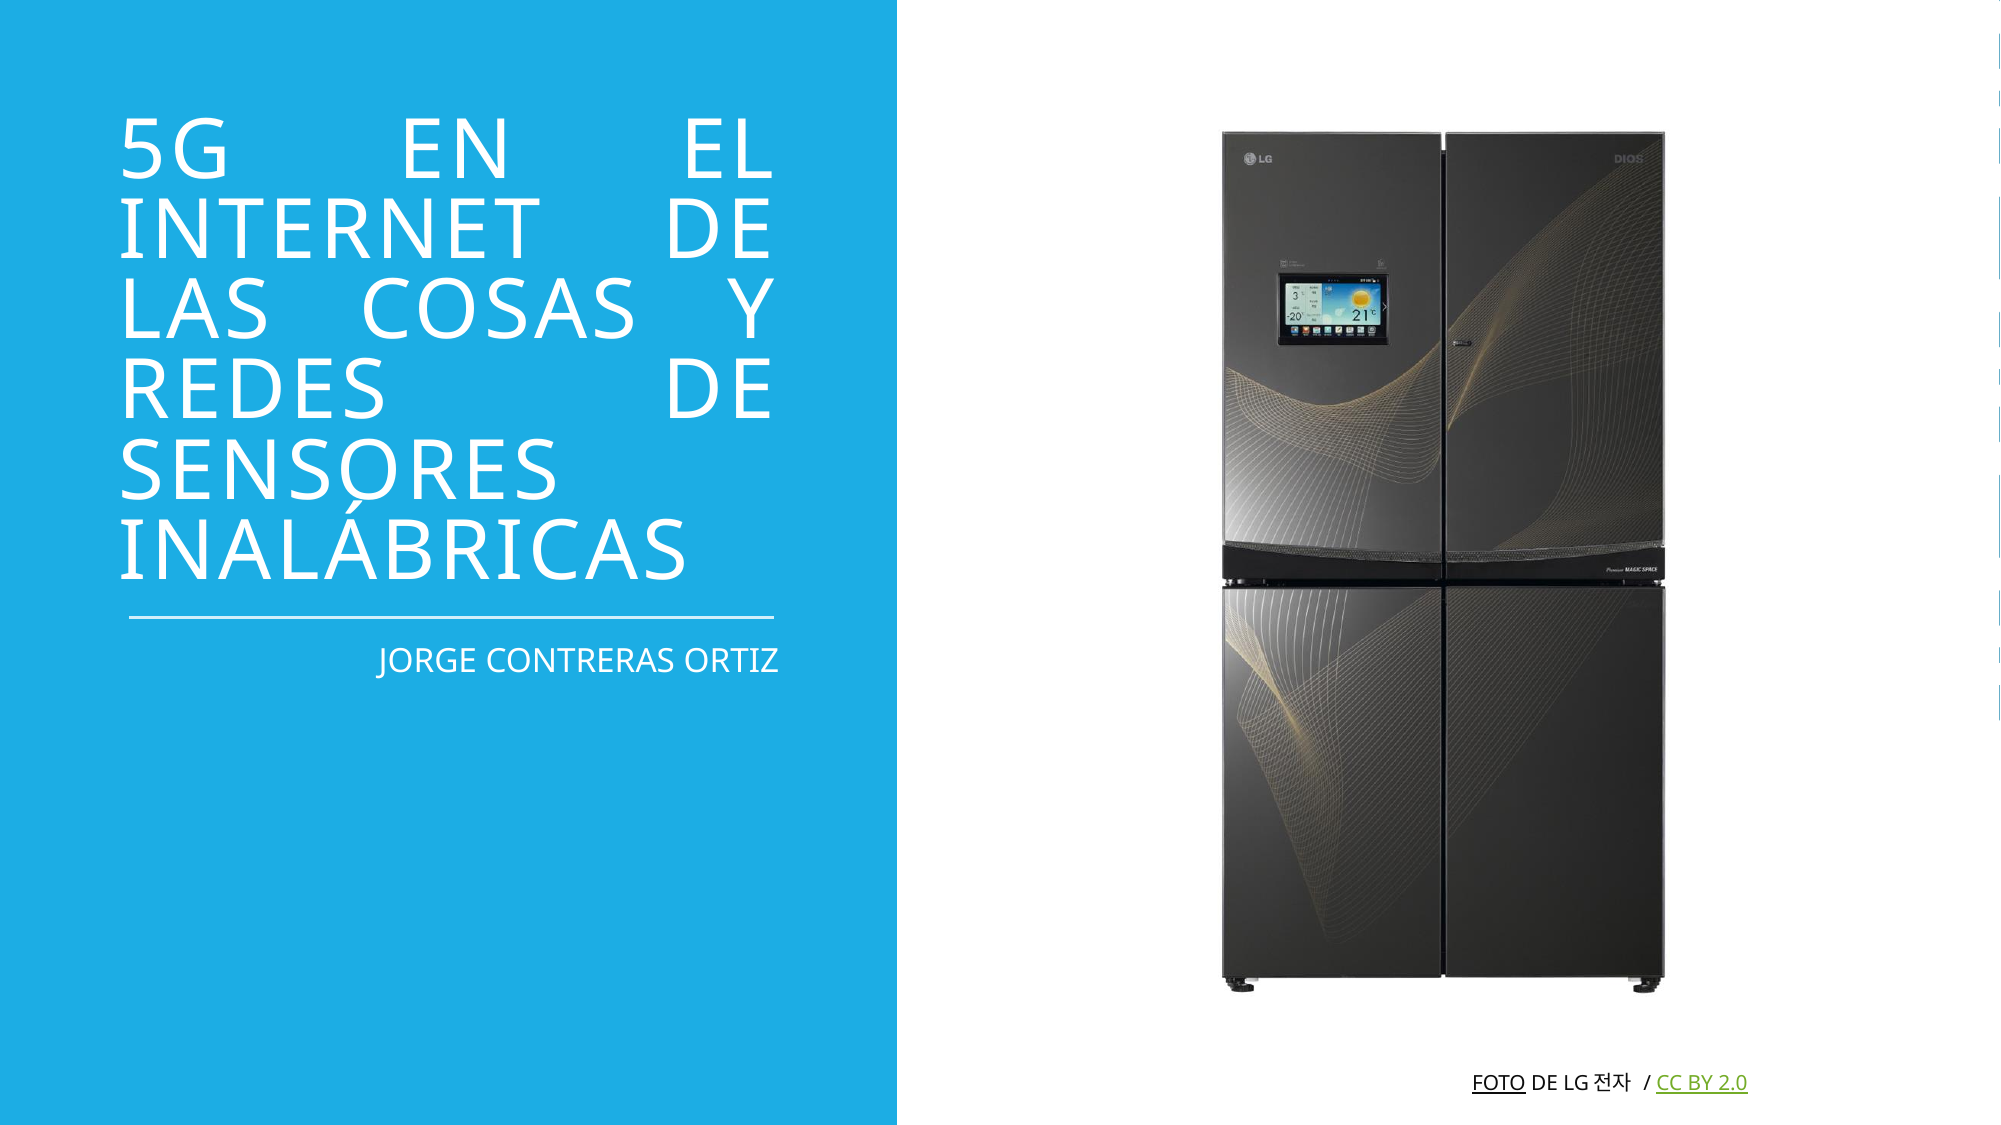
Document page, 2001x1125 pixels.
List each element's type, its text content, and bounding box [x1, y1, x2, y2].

picture [1192, 104, 1703, 1021]
footer Foto de LG전자 / CC BY 2.0 [794, 1061, 1763, 1107]
text_box [898, 0, 2000, 1125]
text_box [0, 0, 898, 1125]
title 5g en el Internet de las cosas Y REDES DE SENSORES INALÁBRICAS [104, 104, 795, 603]
subtitle JORGE CONTRERAS ORTIZ [104, 631, 795, 1019]
